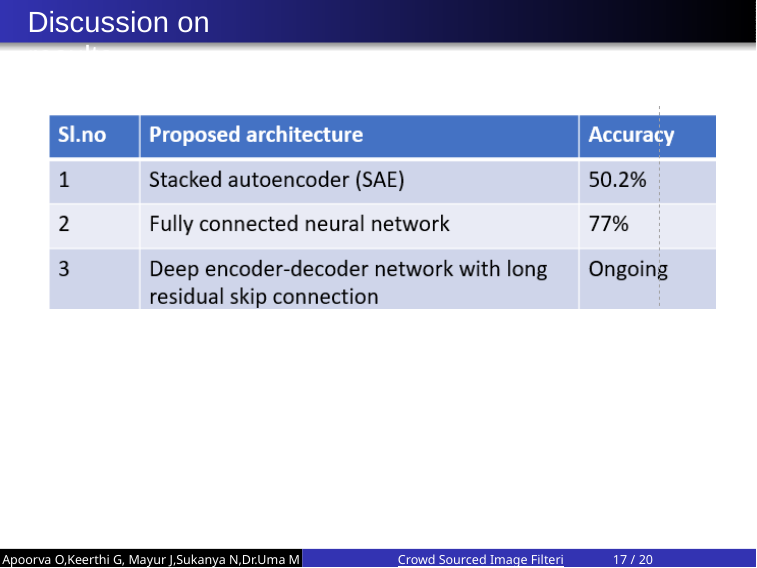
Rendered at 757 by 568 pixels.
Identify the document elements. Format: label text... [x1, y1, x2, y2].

text_box Discussion on results [25, 0, 283, 41]
picture [47, 106, 716, 310]
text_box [0, 548, 757, 568]
picture [0, 0, 756, 51]
